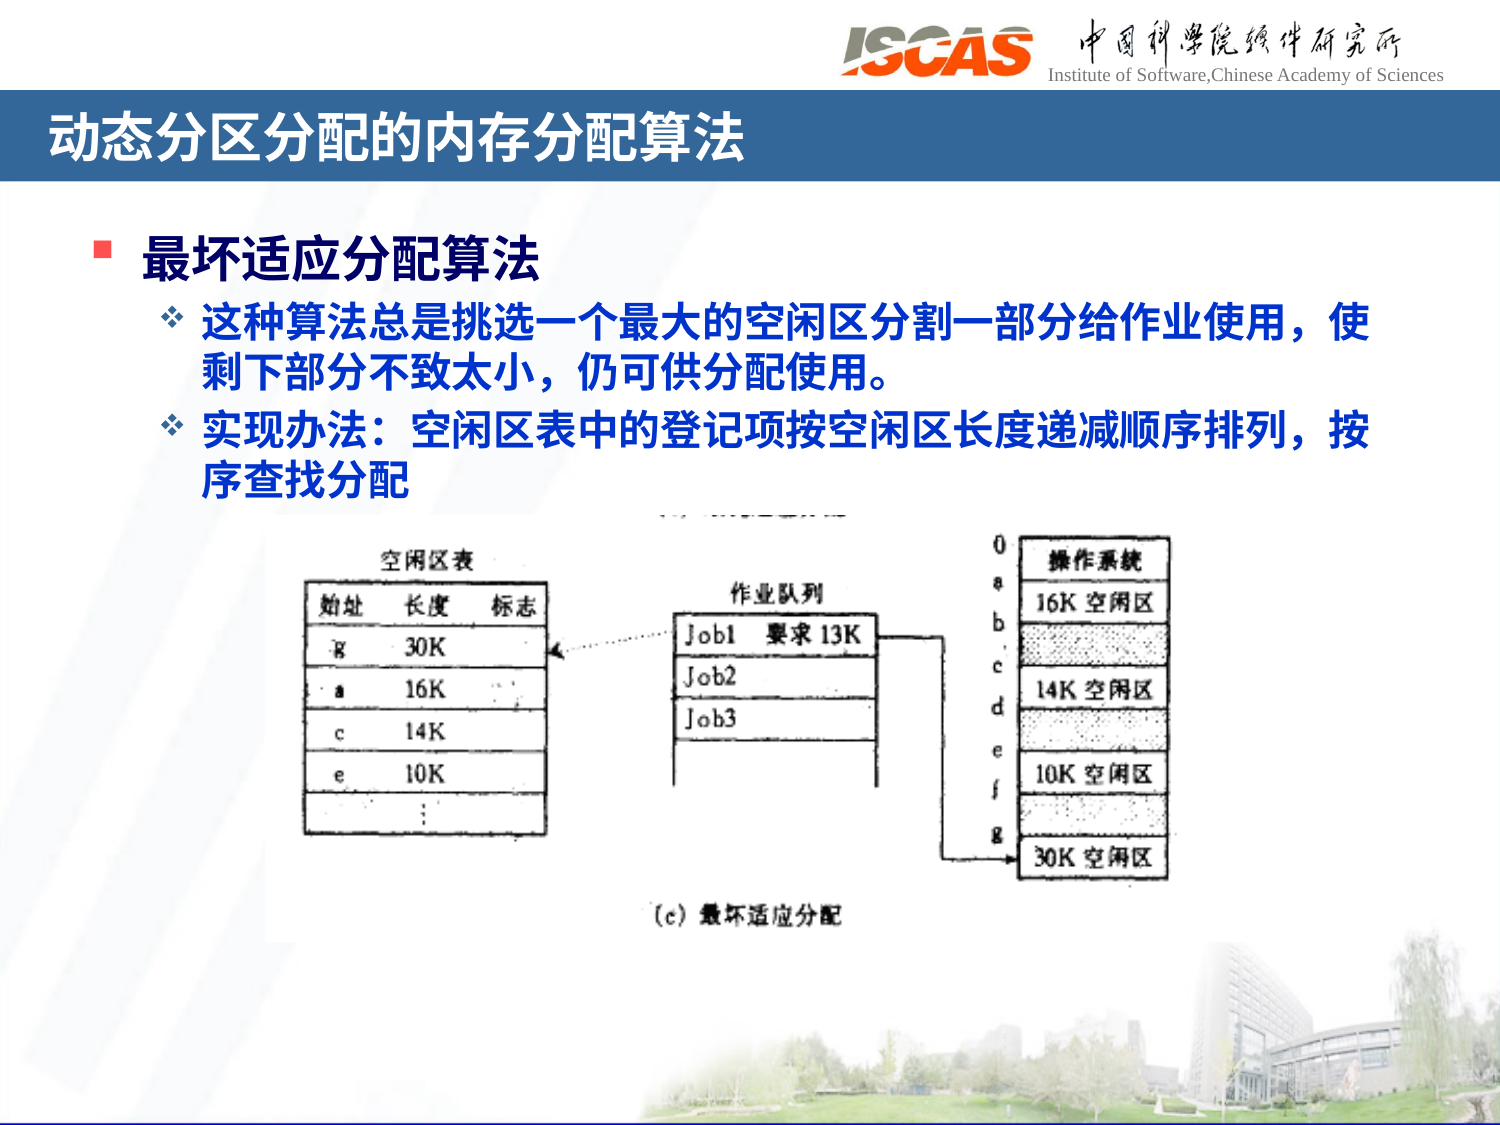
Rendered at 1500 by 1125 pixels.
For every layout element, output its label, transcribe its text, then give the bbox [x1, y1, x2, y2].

list 最坏适应分配算法 这种算法总是挑选一个最大的空闲区分割一部分给作业使用，使剩下部分不致太小，仍可供分配使用。 实现办法：空闲区表中的登记项按空闲区长度递减顺序排列，按序查找分配 [73, 219, 1427, 1024]
picture [1077, 15, 1402, 71]
picture [0, 182, 1500, 1125]
title 动态分区分配的内存分配算法 [0, 89, 1500, 182]
picture [837, 18, 1045, 87]
